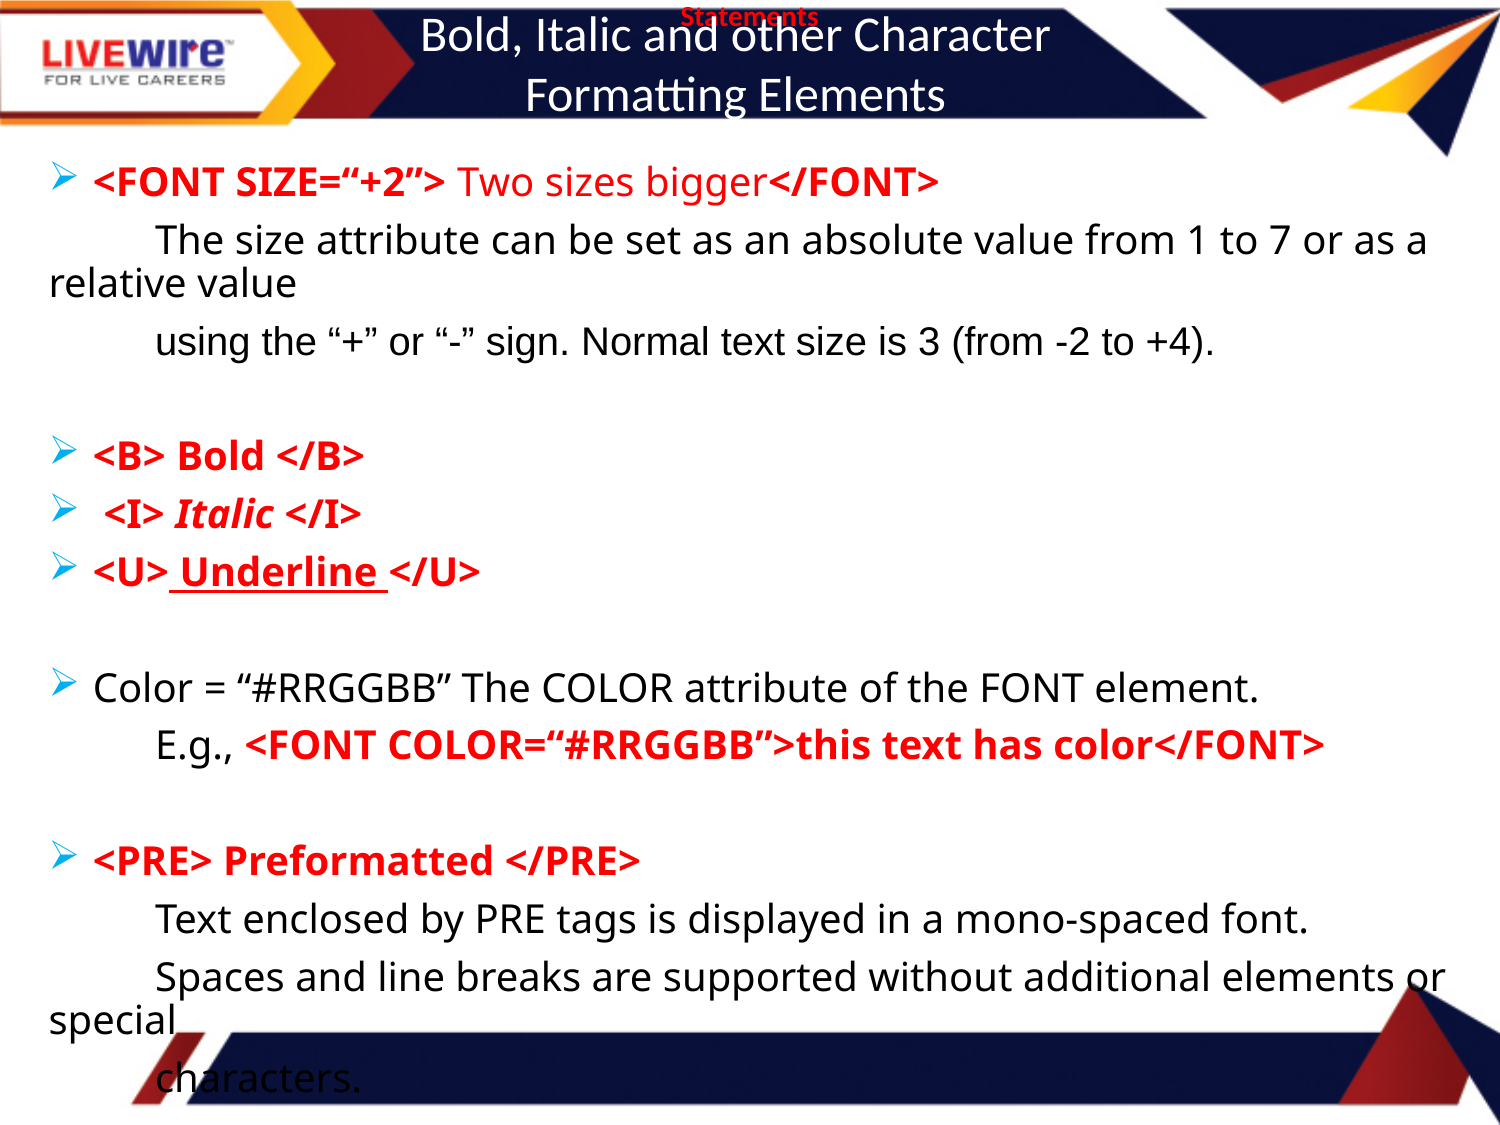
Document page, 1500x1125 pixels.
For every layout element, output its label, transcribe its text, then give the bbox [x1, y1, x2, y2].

subtitle <FONT SIZE=“+2”> Two sizes bigger</FONT> The size attribute can be set as an absolute value from 1 to 7 or as a relative value using the “+” or “-” sign. Normal text size is 3 (from -2 to +4). <B> Bold </B> <I> Italic </I> <U> Underline </U> Color = “#RRGGBB” The COLOR attribute of the FONT element. E.g., <FONT COLOR=“#RRGGBB”>this text has color</FONT> <PRE> Preformatted </PRE> Text enclosed by PRE tags is displayed in a mono-spaced font. Spaces and line breaks are supported without additional elements or special characters. [33, 90, 1500, 1112]
picture [820, 0, 1500, 90]
picture [0, 0, 1500, 1125]
text_box Bold, Italic and other Character Formatting Elements [358, 2, 1114, 121]
